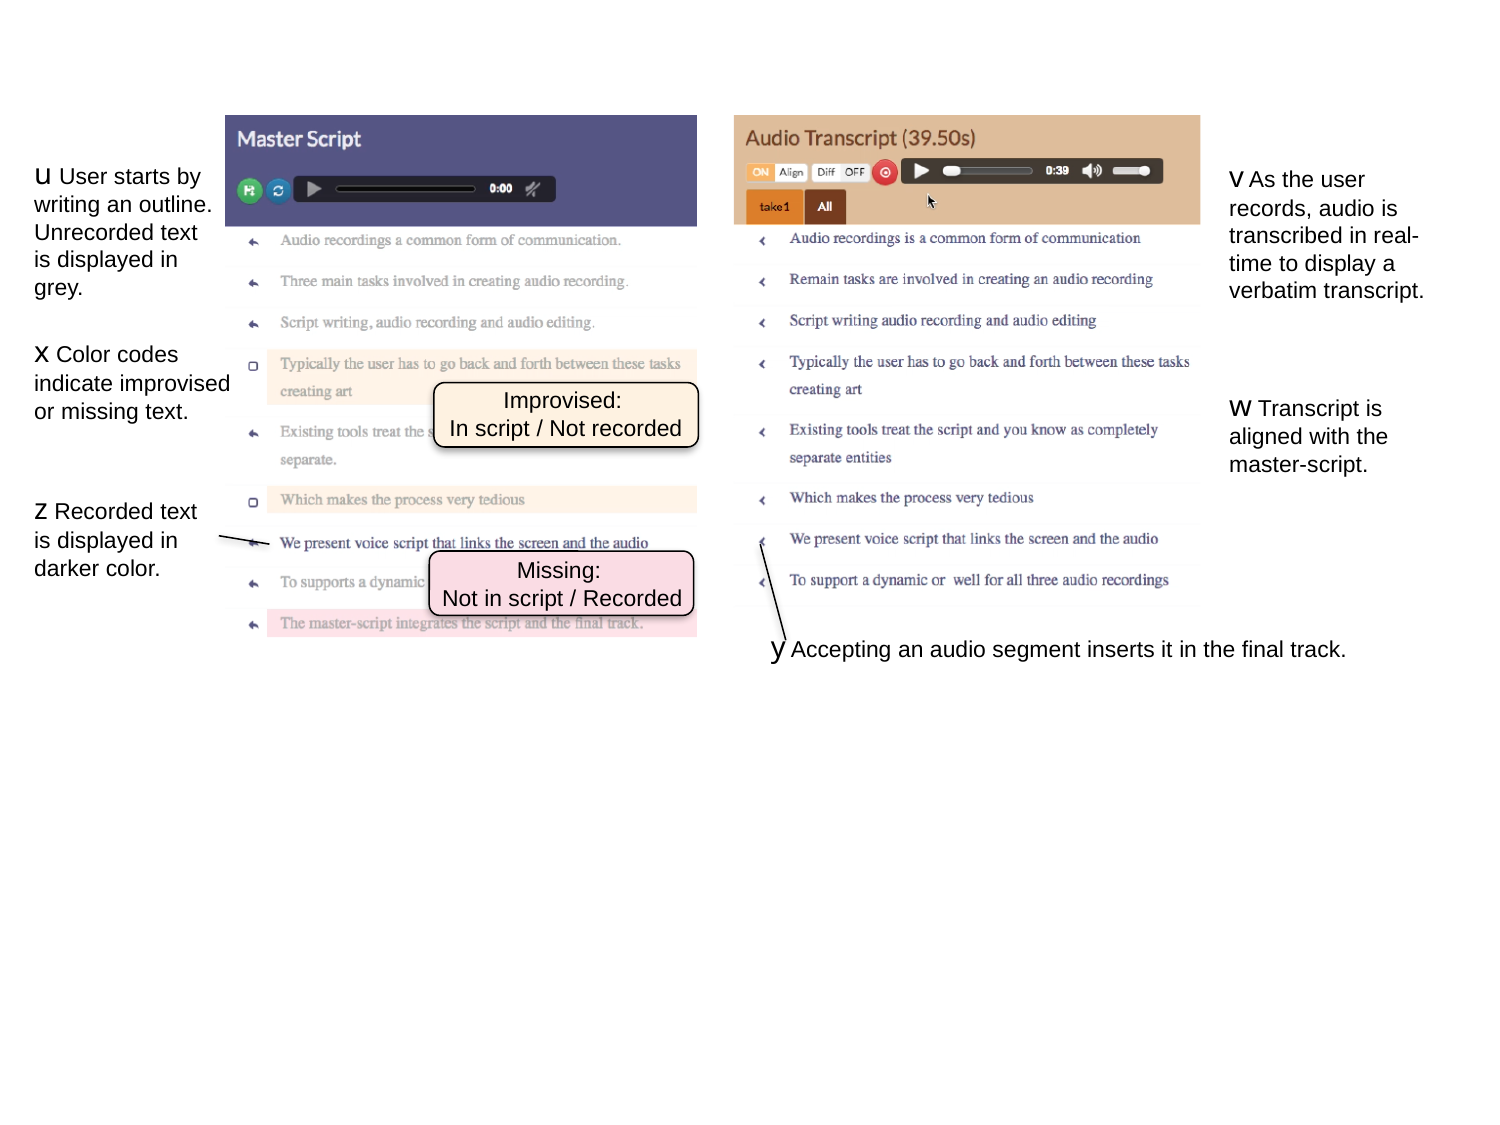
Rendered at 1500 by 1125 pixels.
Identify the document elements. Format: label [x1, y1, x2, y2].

text_box [19, 114, 1450, 672]
